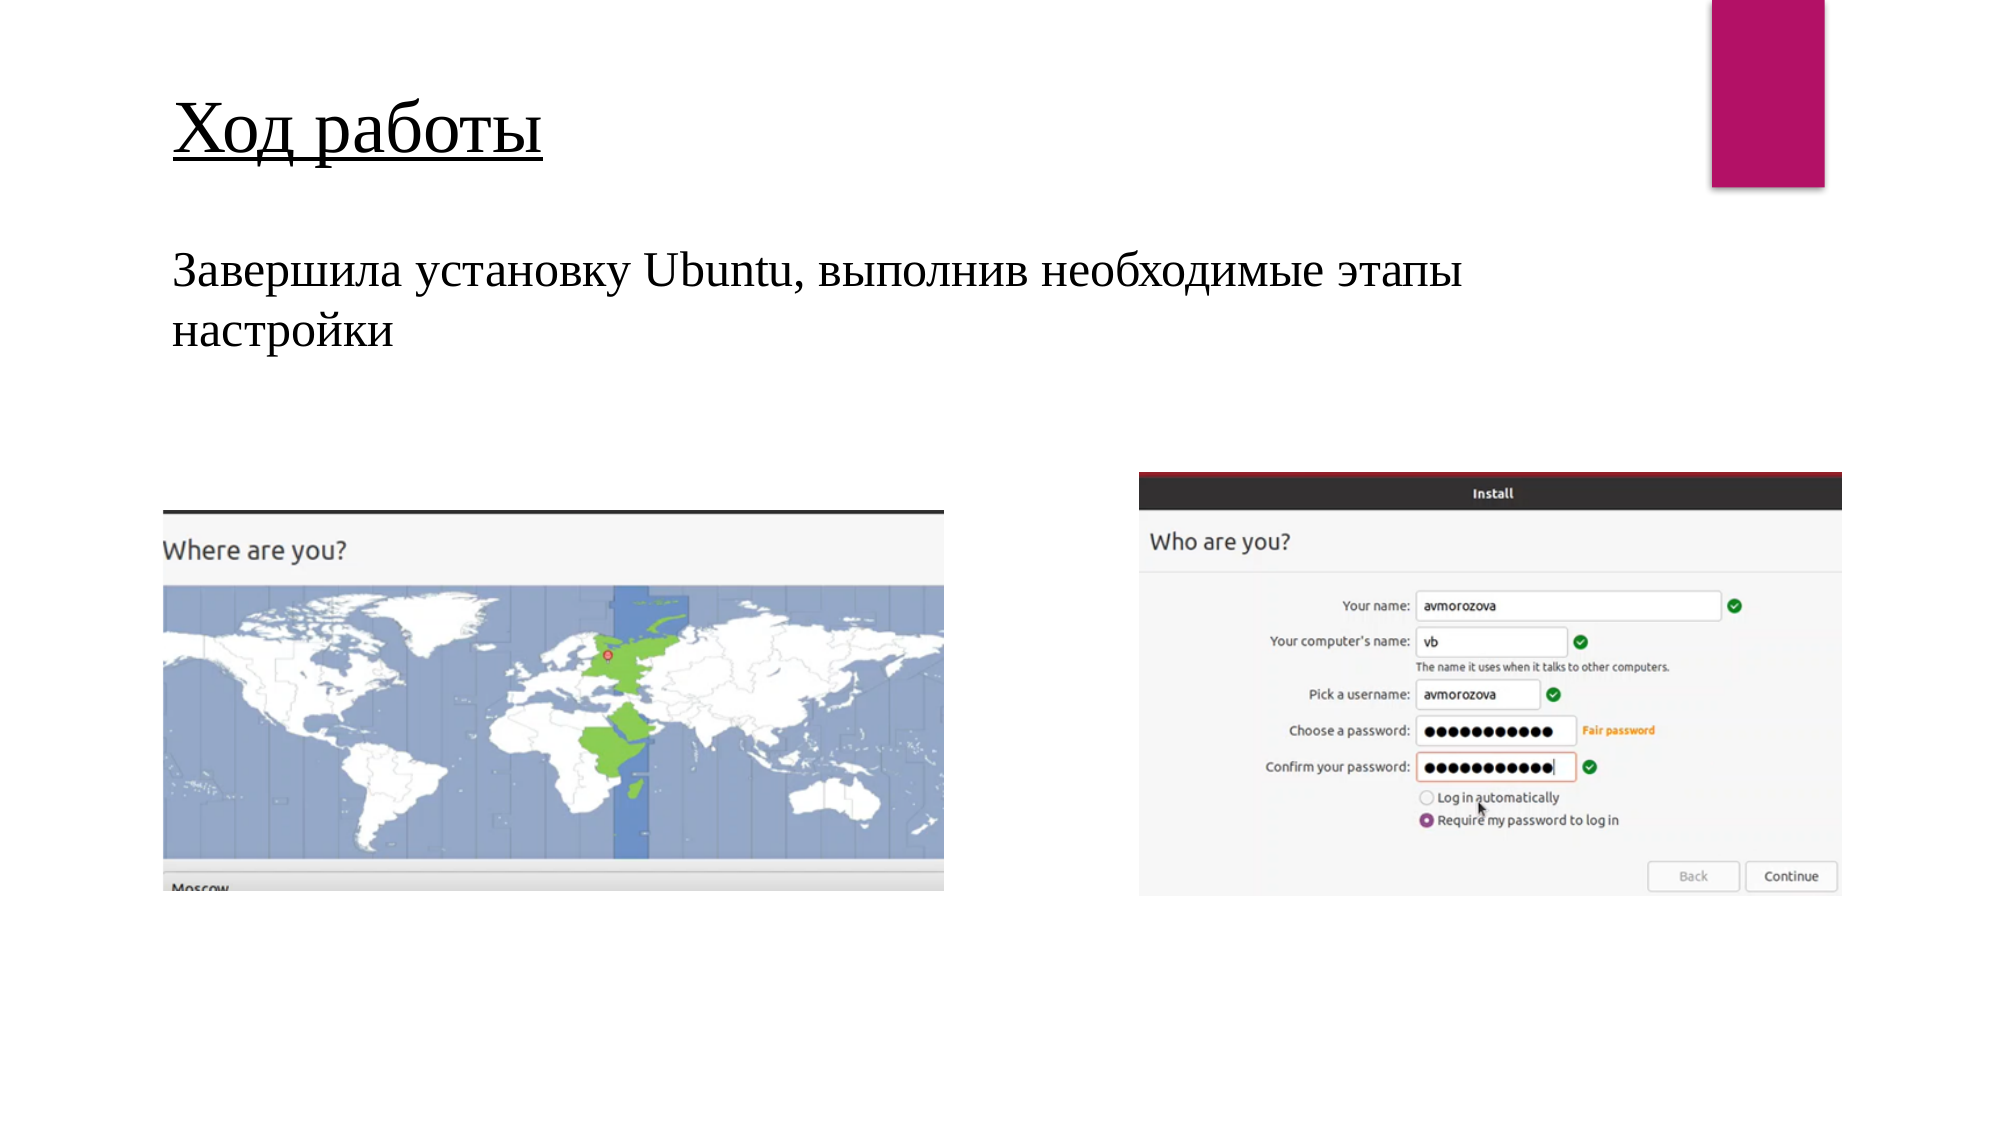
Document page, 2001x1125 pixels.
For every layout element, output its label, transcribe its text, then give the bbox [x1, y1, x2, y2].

text_box Завершила установку Ubuntu, выполнив необходимые этапы настройки [158, 229, 1617, 365]
picture [157, 510, 945, 891]
picture [1138, 471, 1843, 896]
text_box Ход работы [158, 70, 588, 175]
